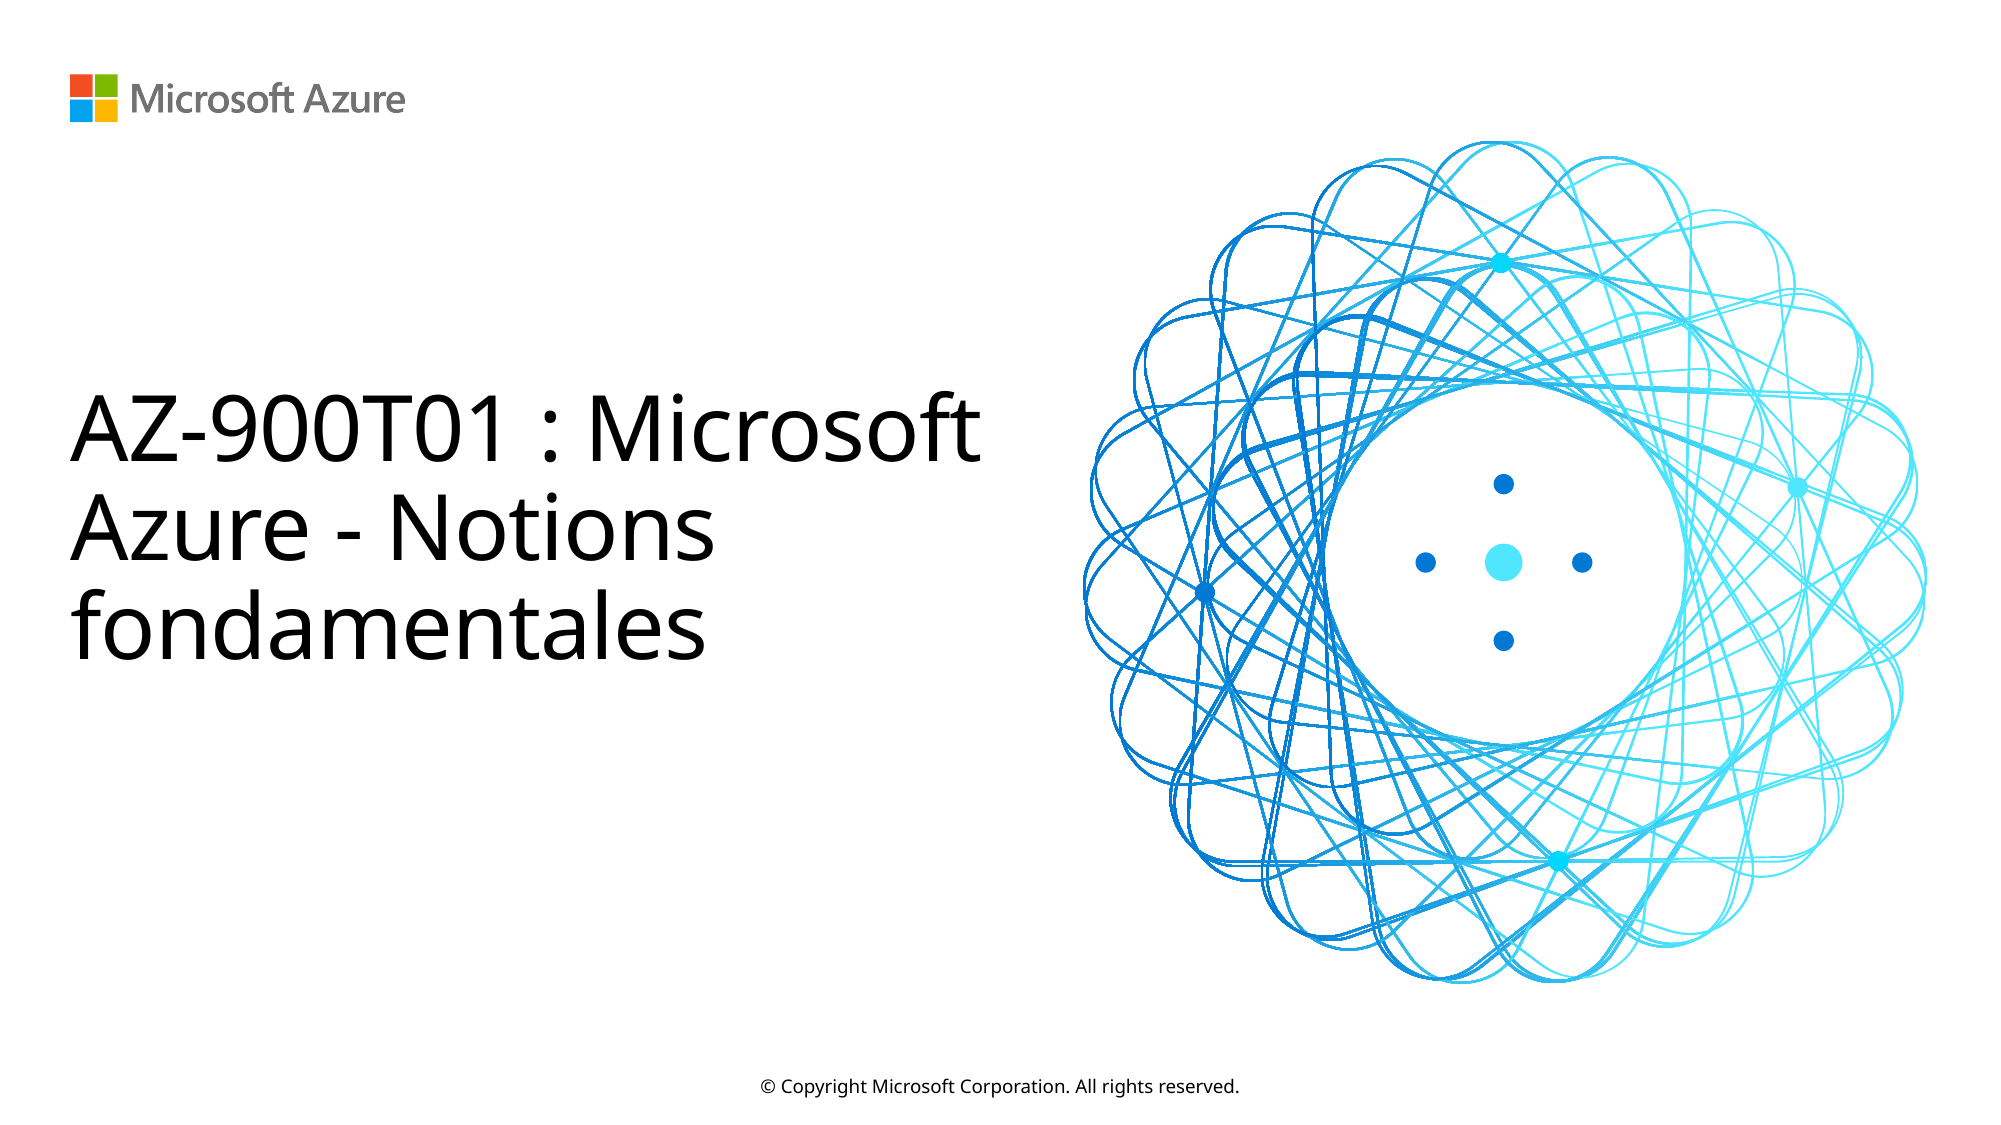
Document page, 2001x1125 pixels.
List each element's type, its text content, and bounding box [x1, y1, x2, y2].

title AZ-900T01 : Microsoft Azure - Notions fondamentales [70, 415, 1000, 710]
picture [22, 26, 455, 170]
